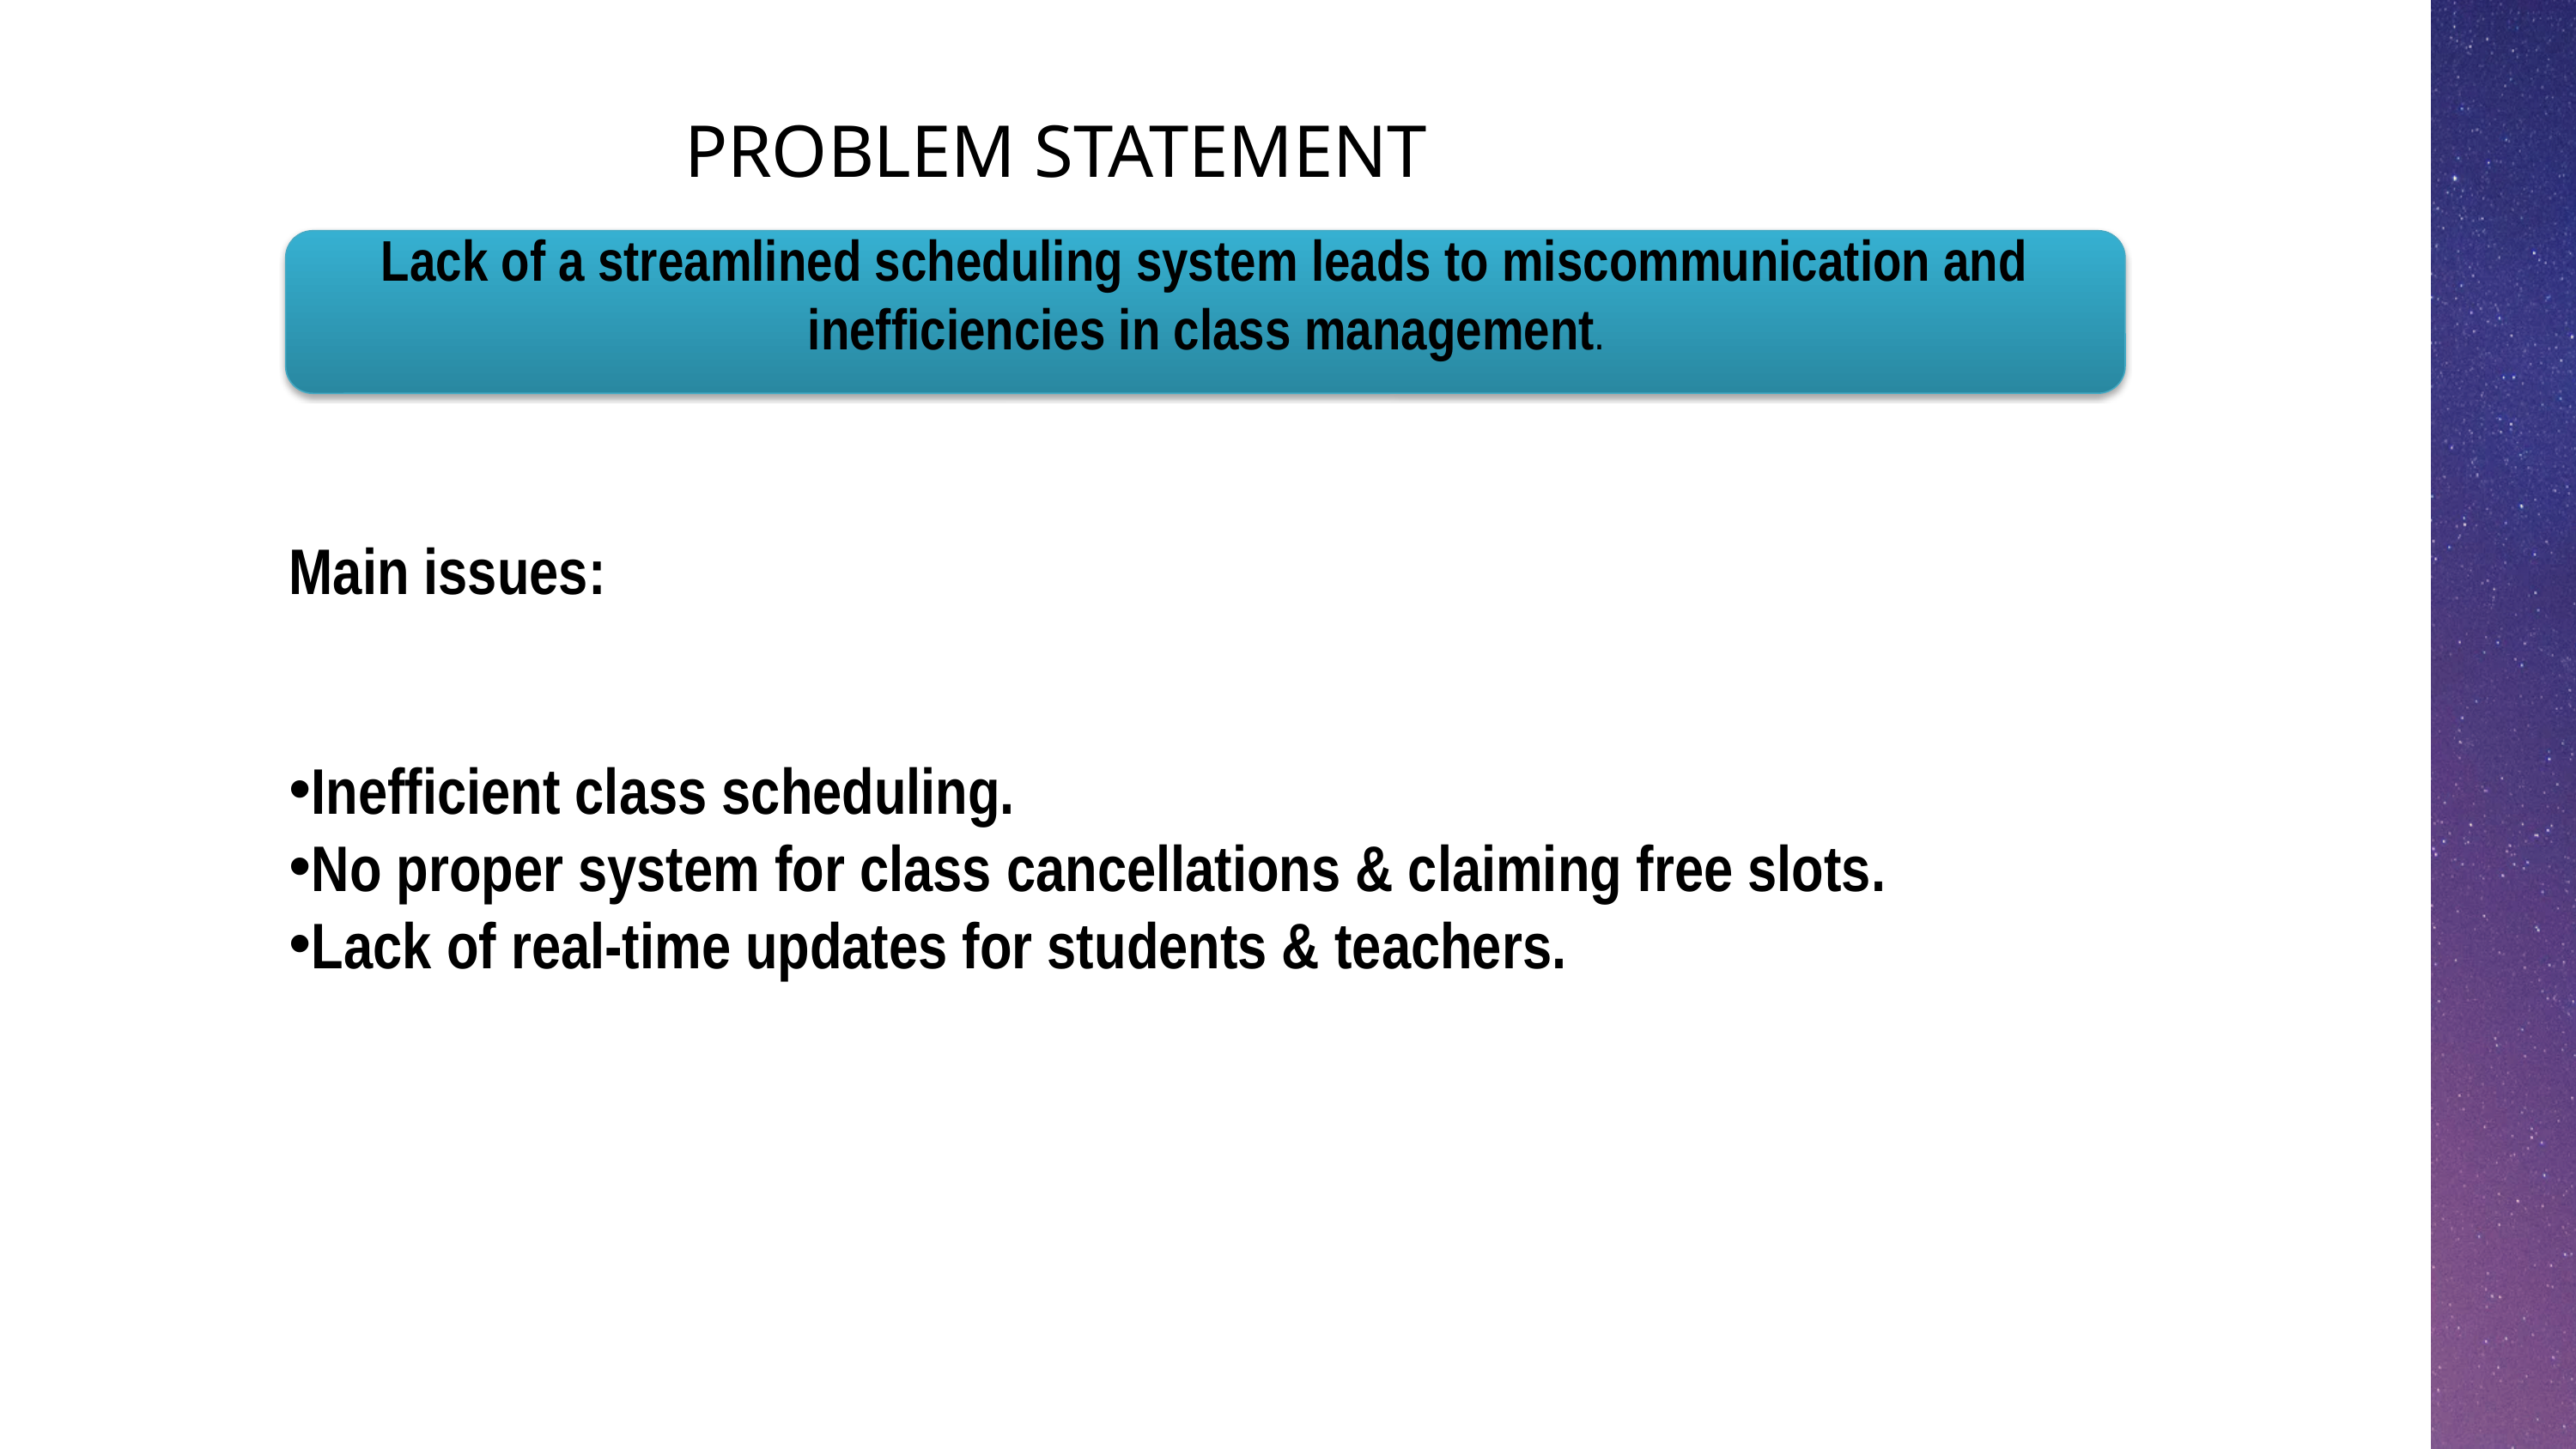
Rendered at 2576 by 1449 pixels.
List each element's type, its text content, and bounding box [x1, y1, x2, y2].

text_box Main issues: Inefficient class scheduling. No proper system for class cancellations & claiming free slots. Lack of real-time updates for students & teachers. [289, 413, 2229, 1112]
text_box Lack of a streamlined scheduling system leads to miscommunication and inefficiencies in class management. [284, 229, 2126, 395]
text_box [2430, 0, 2576, 1449]
text_box PROBLEM STATEMENT [684, 91, 1892, 191]
